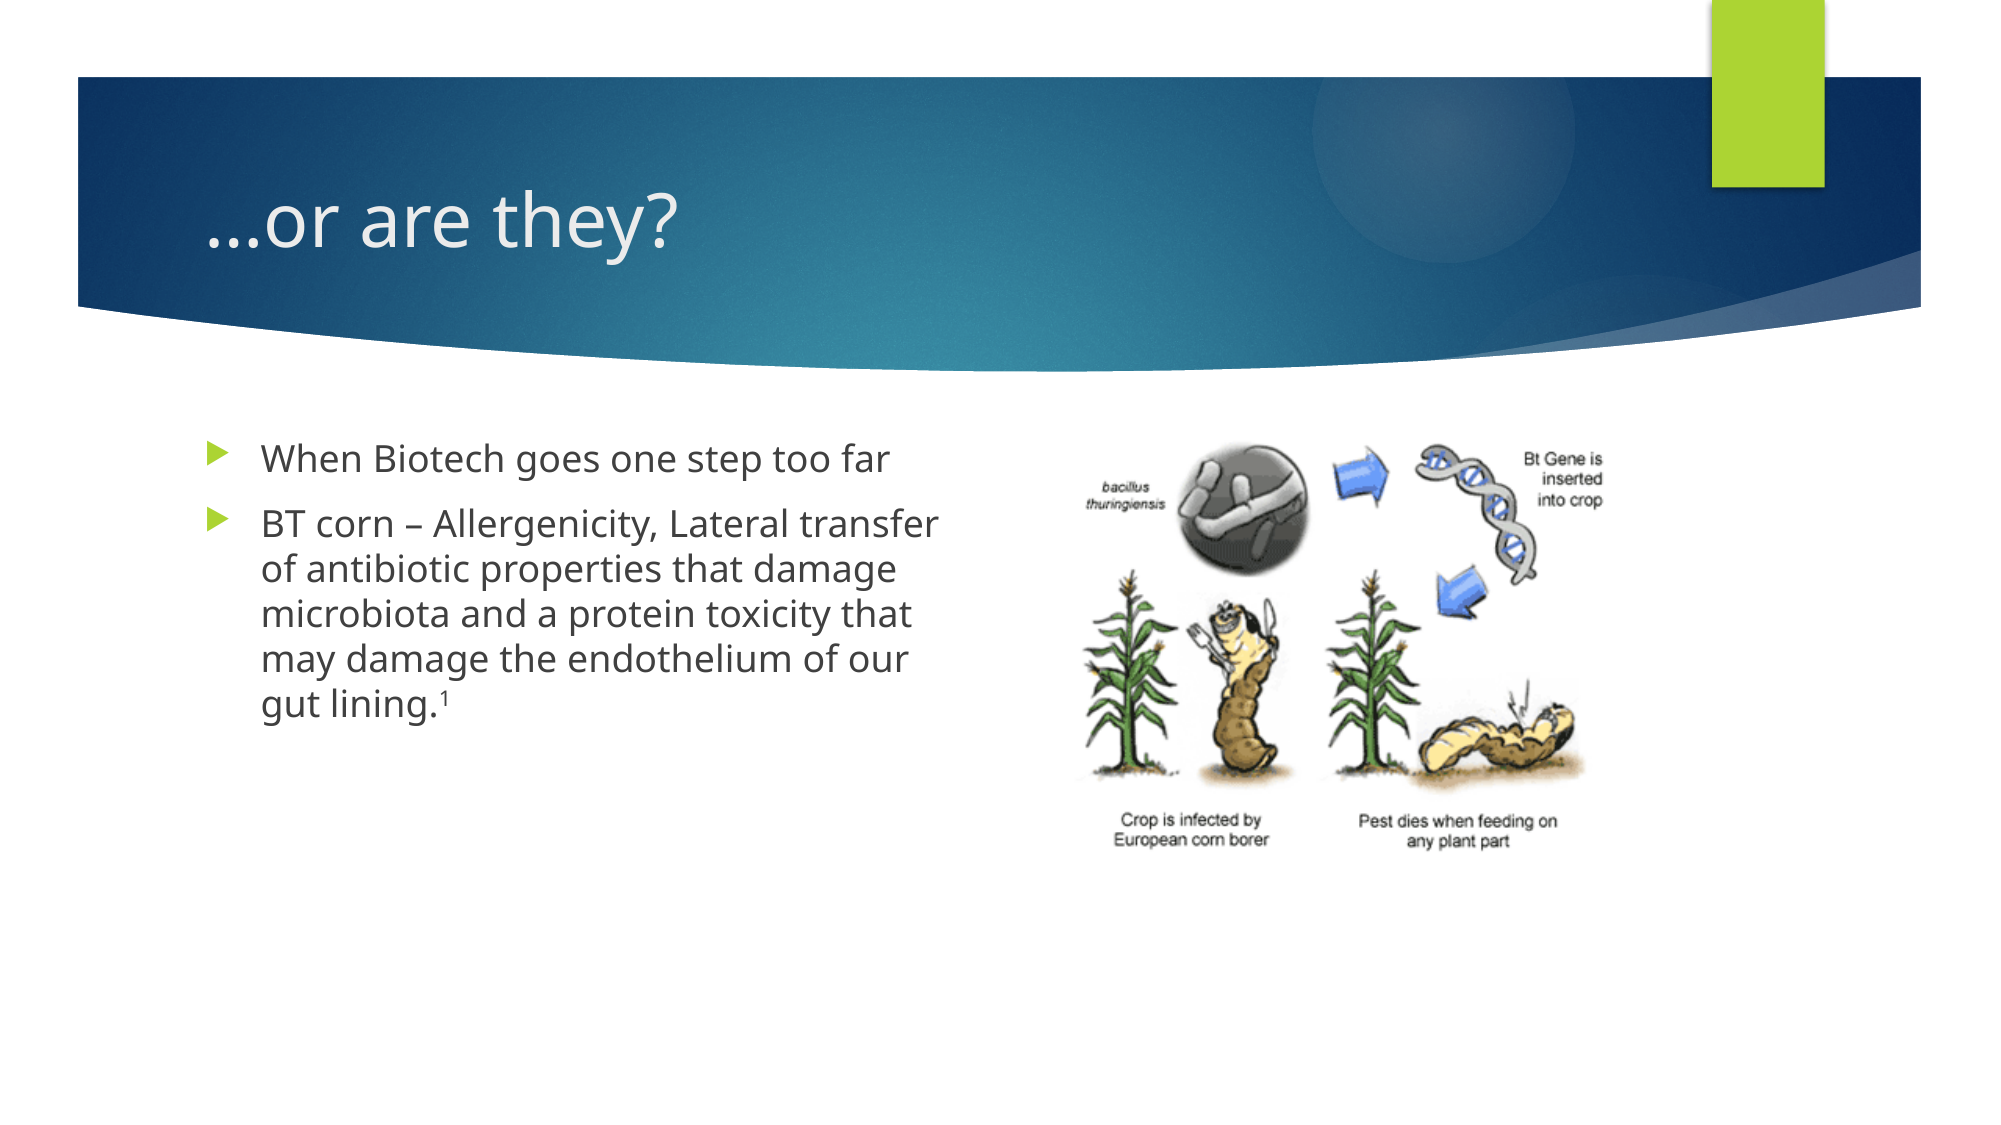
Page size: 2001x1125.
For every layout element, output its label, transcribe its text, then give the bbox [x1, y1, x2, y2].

list When Biotech goes one step too far BT corn – Allergenicity, Lateral transfer of antibiotic properties that damage microbiota and a protein toxicity that may damage the endothelium of our gut lining.1 [189, 427, 977, 988]
title …or are they? [189, 159, 1627, 276]
picture [1063, 426, 1627, 867]
